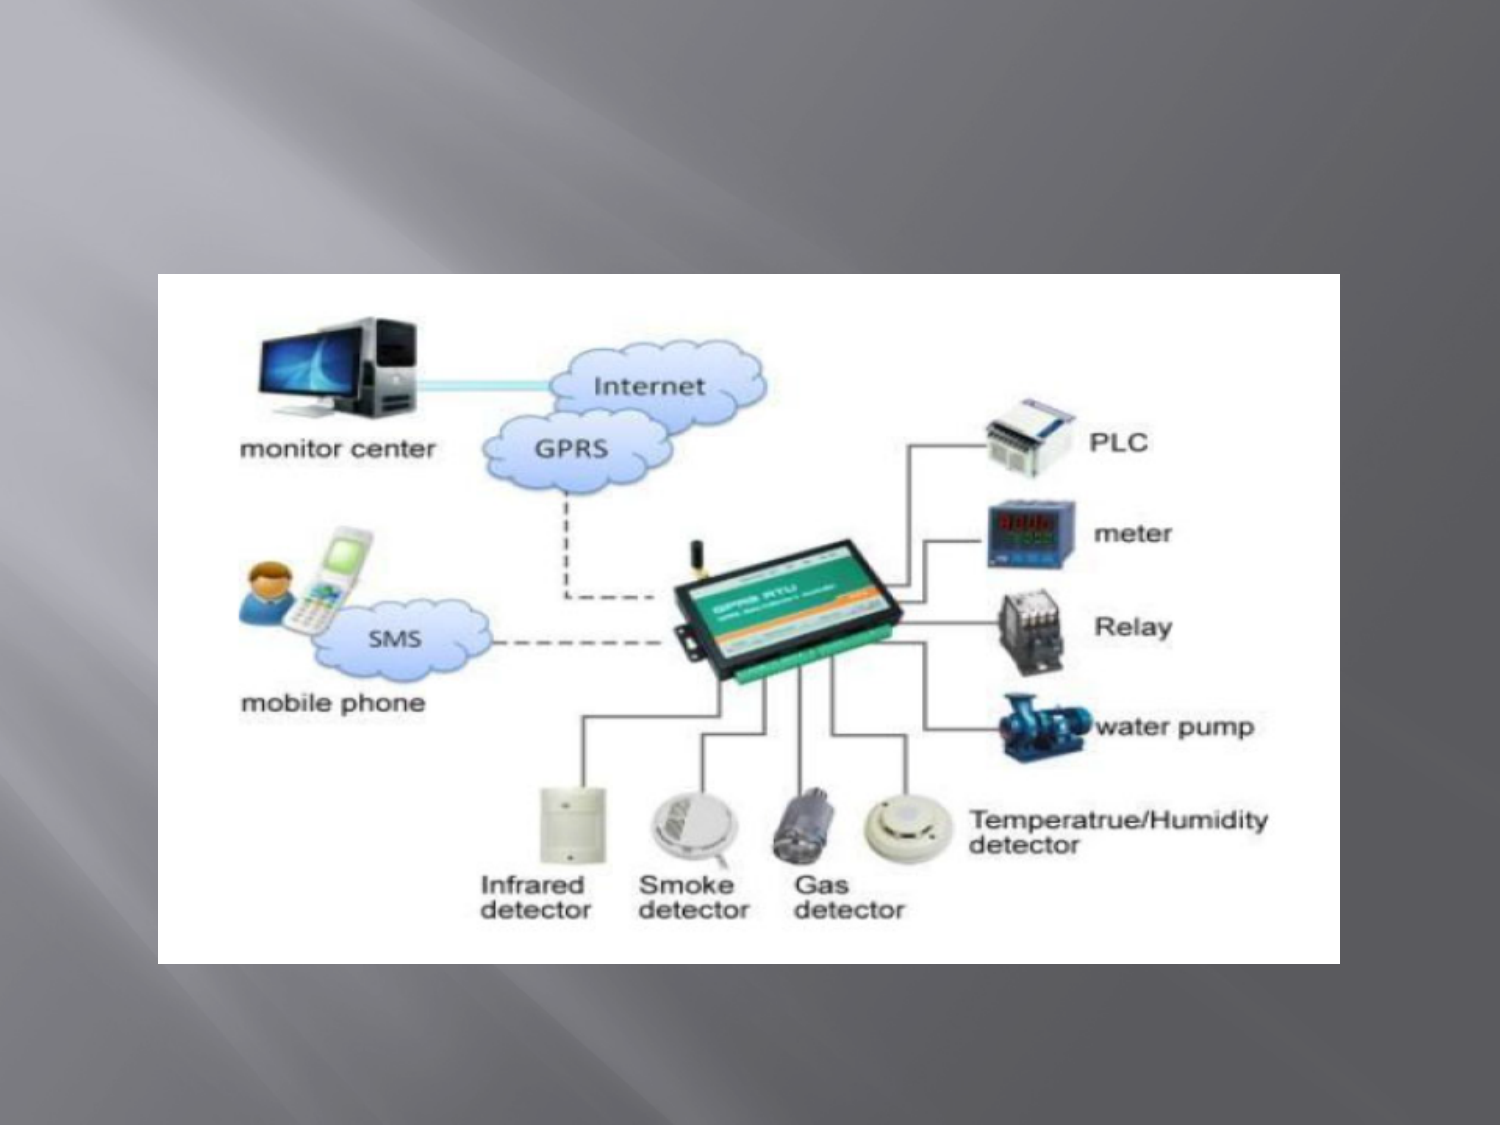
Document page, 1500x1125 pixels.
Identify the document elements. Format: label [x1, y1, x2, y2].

picture [158, 274, 1340, 965]
